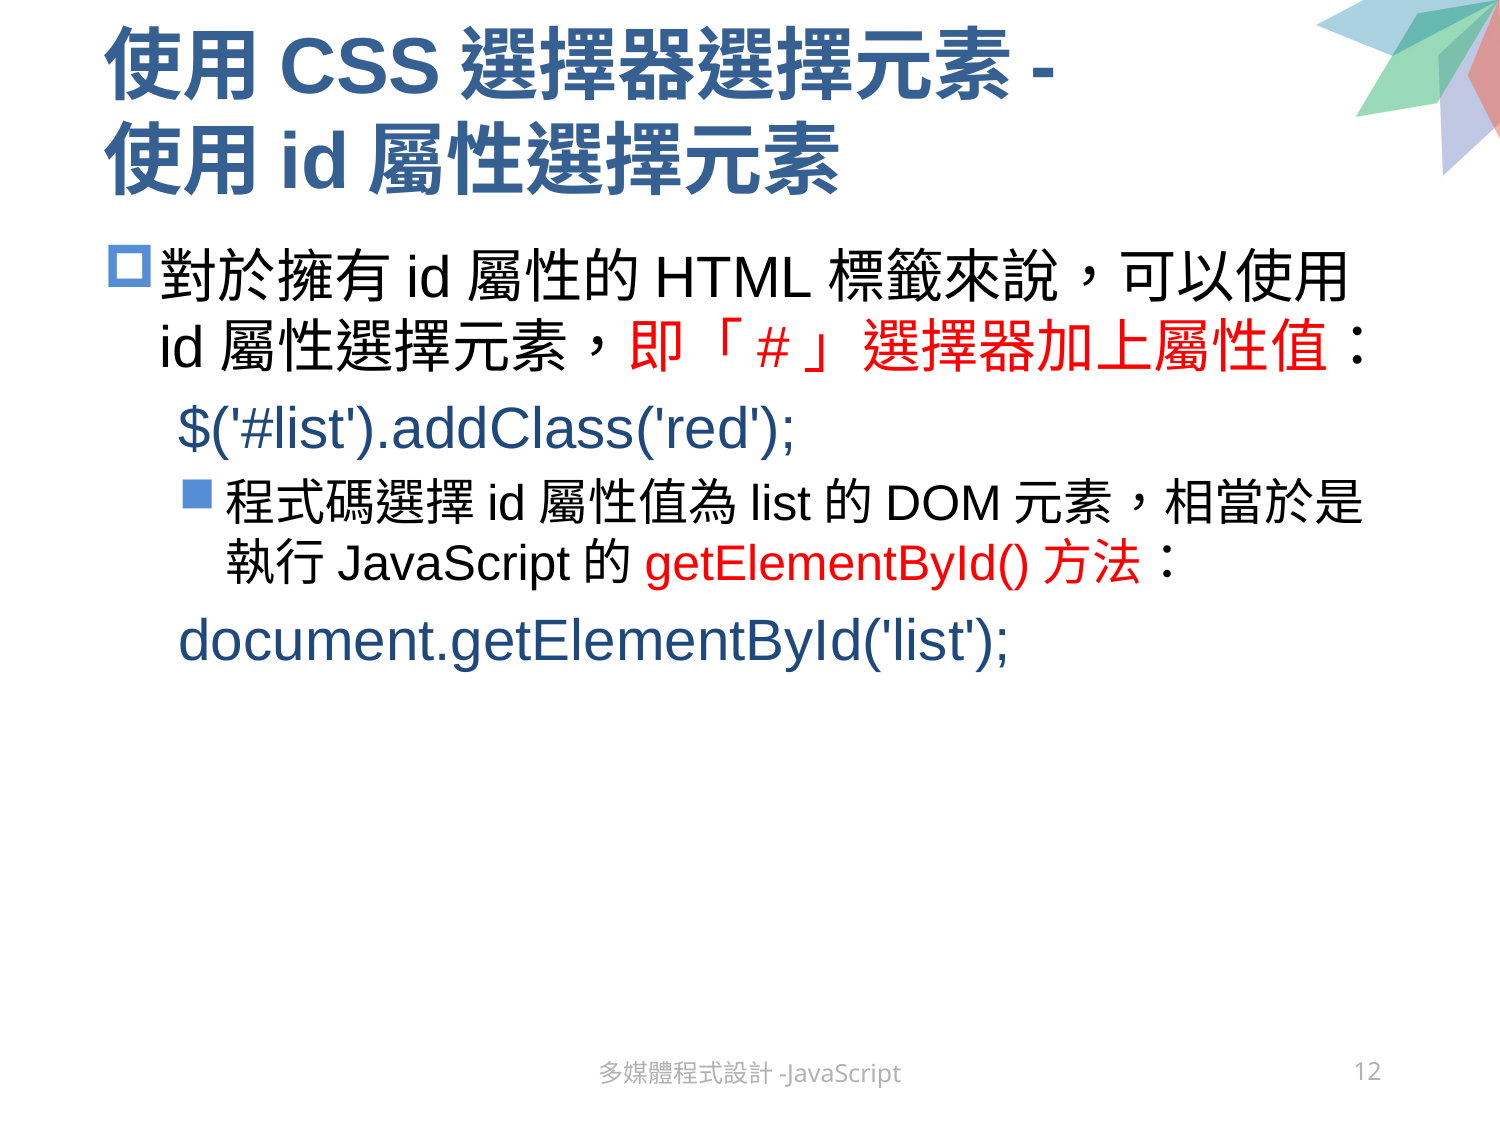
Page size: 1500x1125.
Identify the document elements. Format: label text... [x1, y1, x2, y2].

list 對於擁有id屬性的HTML標籤來說，可以使用id屬性選擇元素，即「#」選擇器加上屬性值： $('#list').addClass('red'); 程式碼選擇id屬性值為list的DOM元素，相當於是執行JavaScript的getElementById()方法： document.getElementById('list'); [88, 231, 1397, 1024]
picture [0, 0, 1500, 1125]
slide_number 12 [1059, 1042, 1397, 1103]
footer 多媒體程式設計-JavaScript [496, 1042, 1004, 1103]
title 使用CSS選擇器選擇元素- 使用id屬性選擇元素 [88, 7, 1397, 213]
